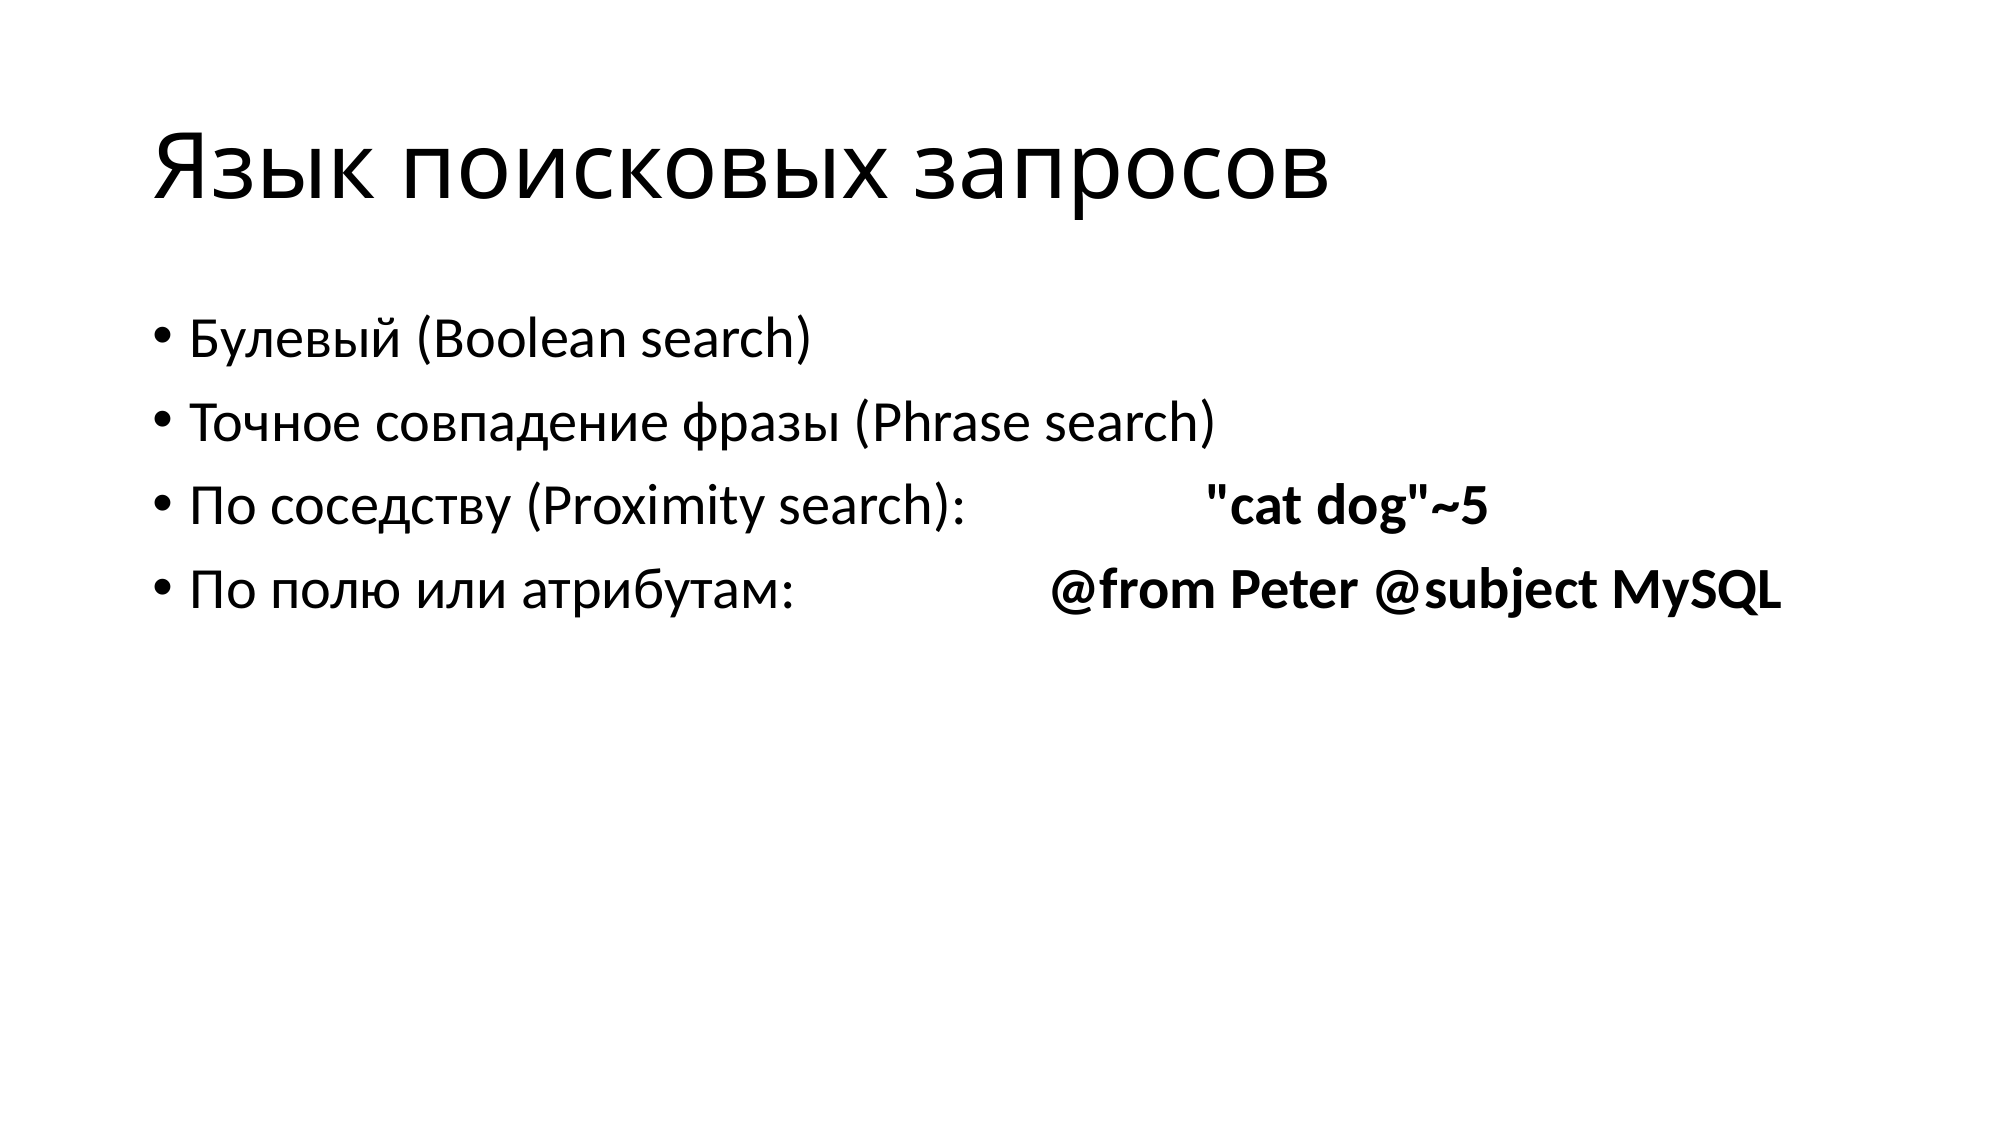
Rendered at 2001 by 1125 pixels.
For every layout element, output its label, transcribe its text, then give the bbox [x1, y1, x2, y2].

title Язык поисковых запросов [137, 59, 1863, 278]
list Булевый (Boolean search) Точное совпадение фразы (Phrase search) По соседству (Proximity search): "cat dog"~5 По полю или атрибутам: @from Peter @subject MySQL [137, 299, 1863, 1014]
